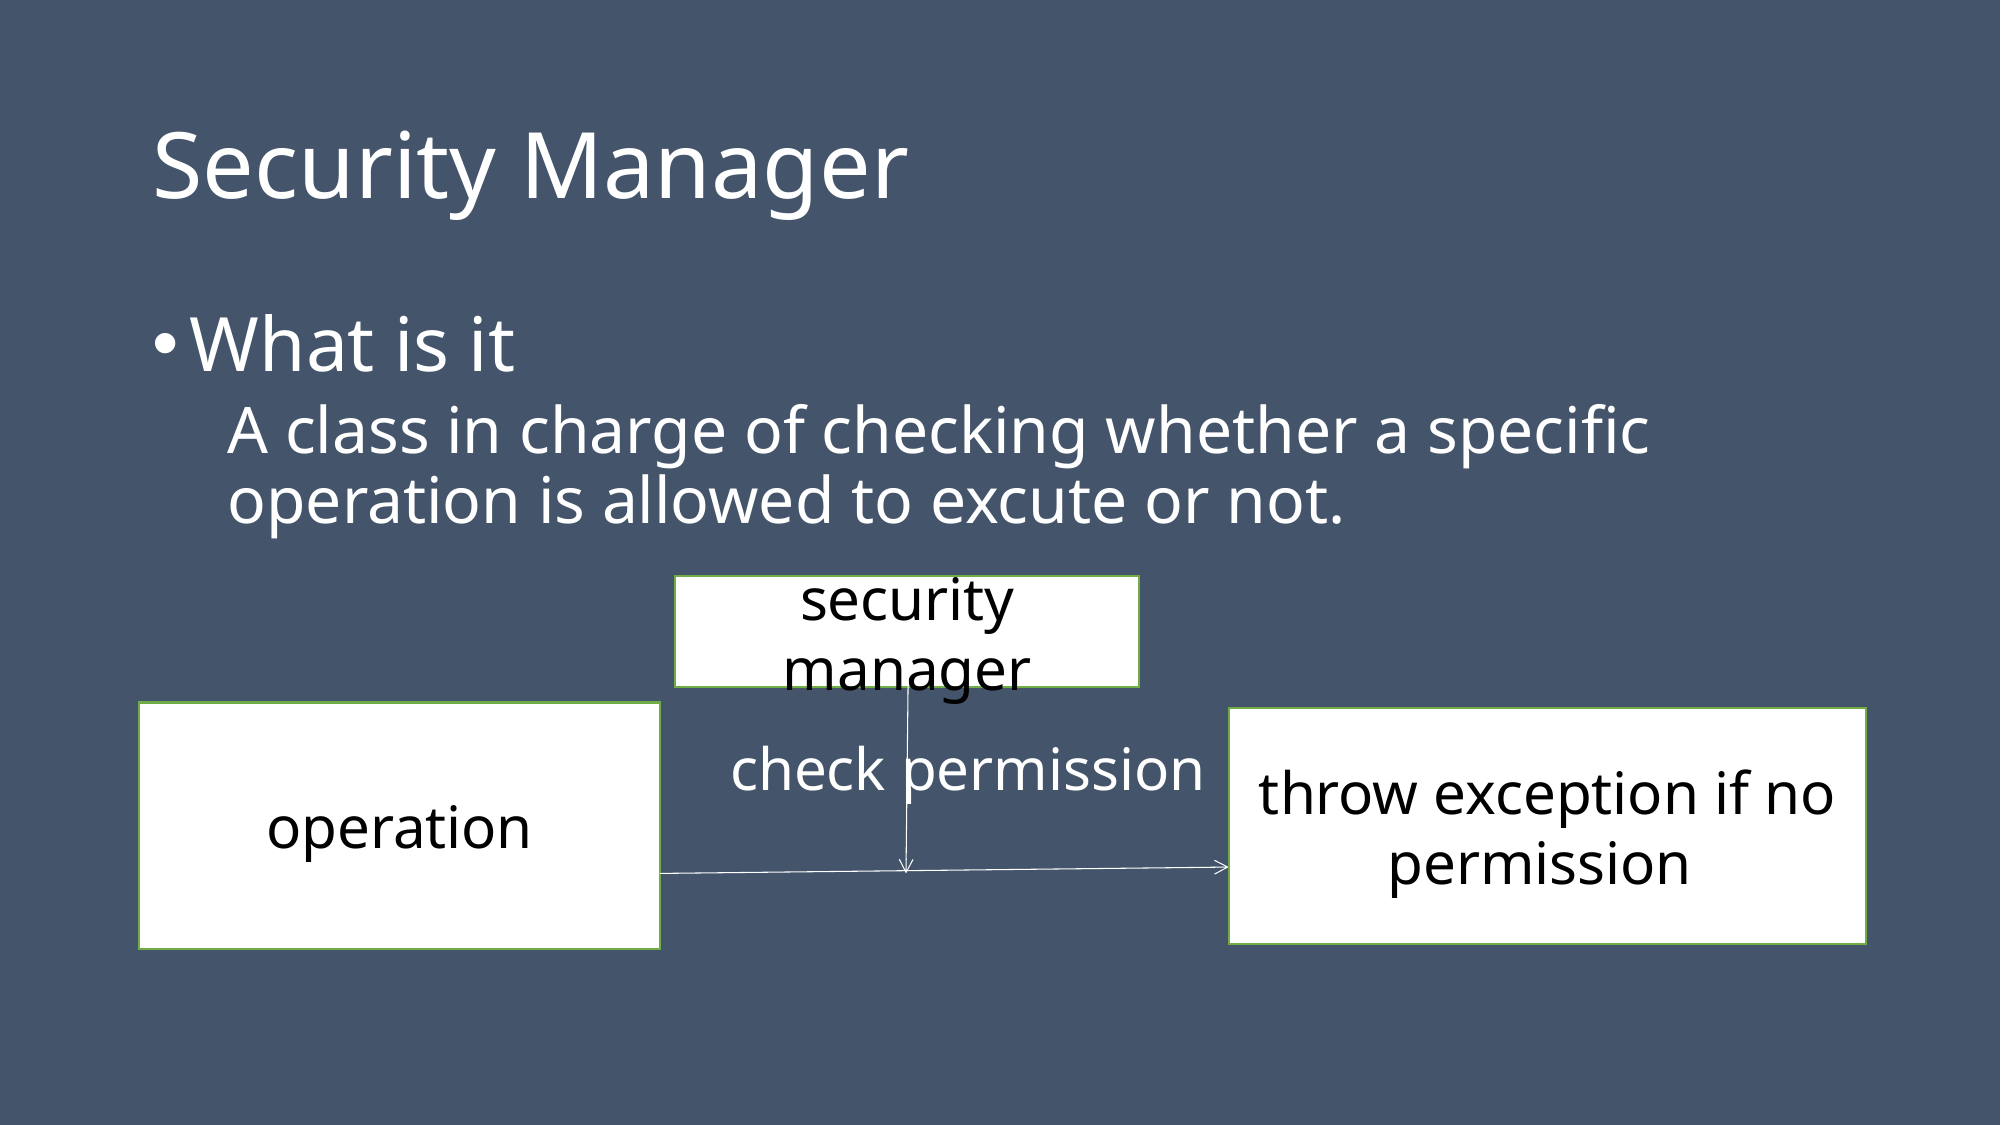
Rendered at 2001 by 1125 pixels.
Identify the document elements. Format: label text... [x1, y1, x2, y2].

text_box security manager [674, 575, 1140, 688]
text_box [659, 867, 905, 874]
text_box Security Manager [137, 59, 1863, 278]
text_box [905, 662, 909, 874]
text_box check permission [909, 725, 1229, 810]
text_box operation [138, 701, 661, 950]
text_box What is it A class in charge of checking whether a specific operation is allowed to excute or not. [137, 299, 1863, 1014]
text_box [909, 867, 1229, 874]
text_box check permission [715, 725, 905, 810]
text_box throw exception if no permission [1228, 707, 1867, 945]
